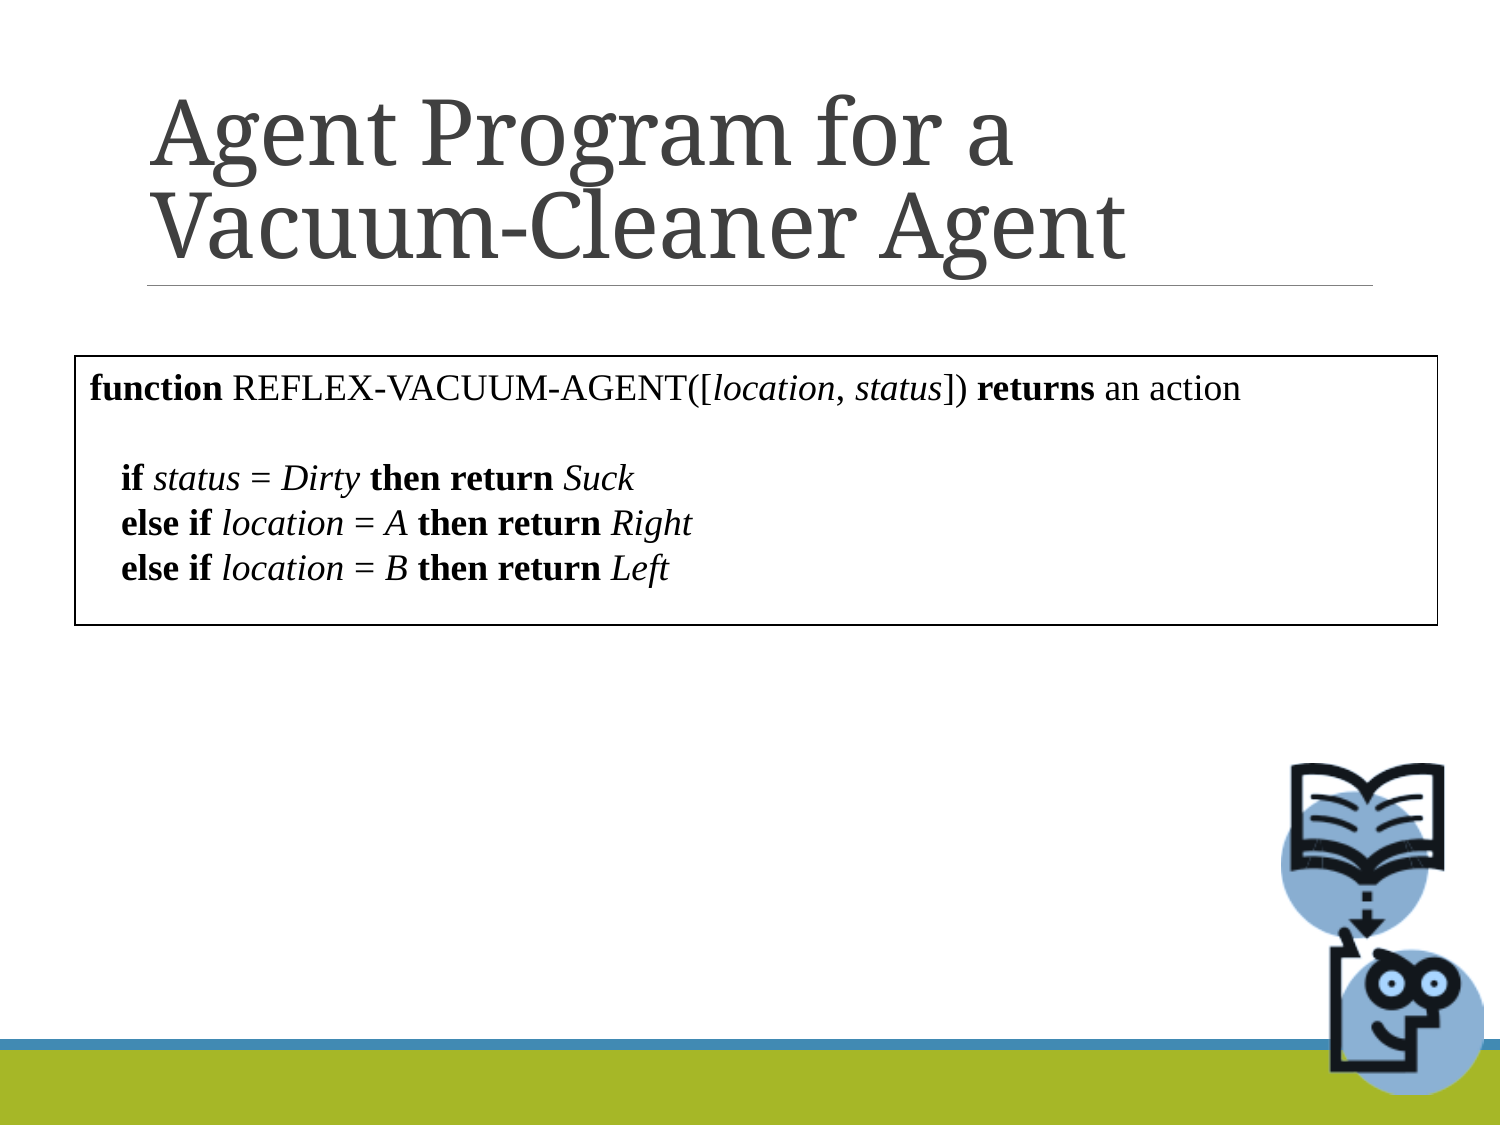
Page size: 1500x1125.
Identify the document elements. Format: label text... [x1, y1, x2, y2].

title Agent Program for a Vacuum-Cleaner Agent [135, 47, 1373, 285]
text_box function REFLEX-VACUUM-AGENT([location, status]) returns an action if status = Dirty then return Suck else if location = A then return Right else if location = B then return Left [74, 355, 1438, 625]
